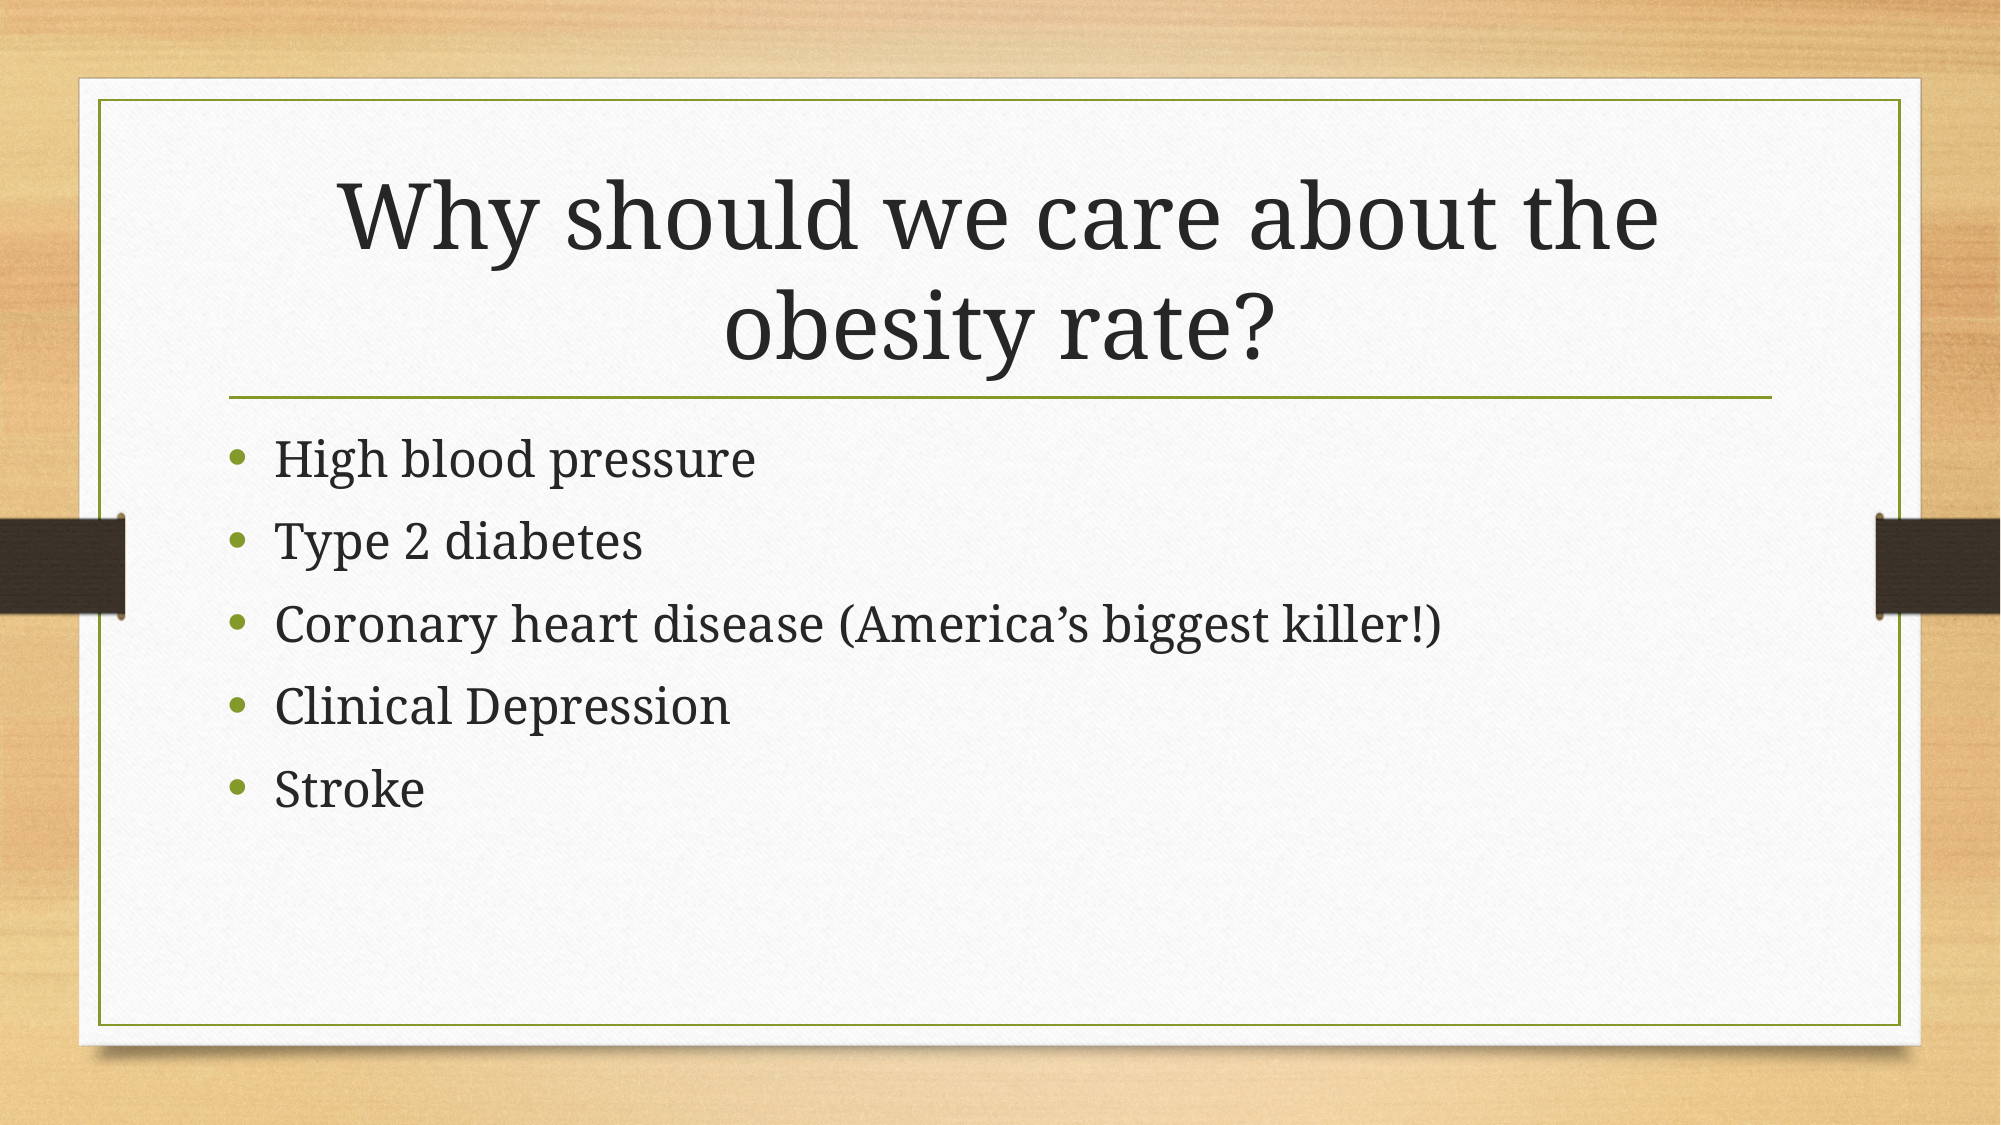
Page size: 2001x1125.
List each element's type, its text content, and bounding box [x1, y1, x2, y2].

picture [0, 0, 2001, 1125]
list High blood pressure Type 2 diabetes Coronary heart disease (America’s biggest killer!) Clinical Depression Stroke [212, 419, 1788, 964]
title Why should we care about the obesity rate? [212, 161, 1788, 375]
